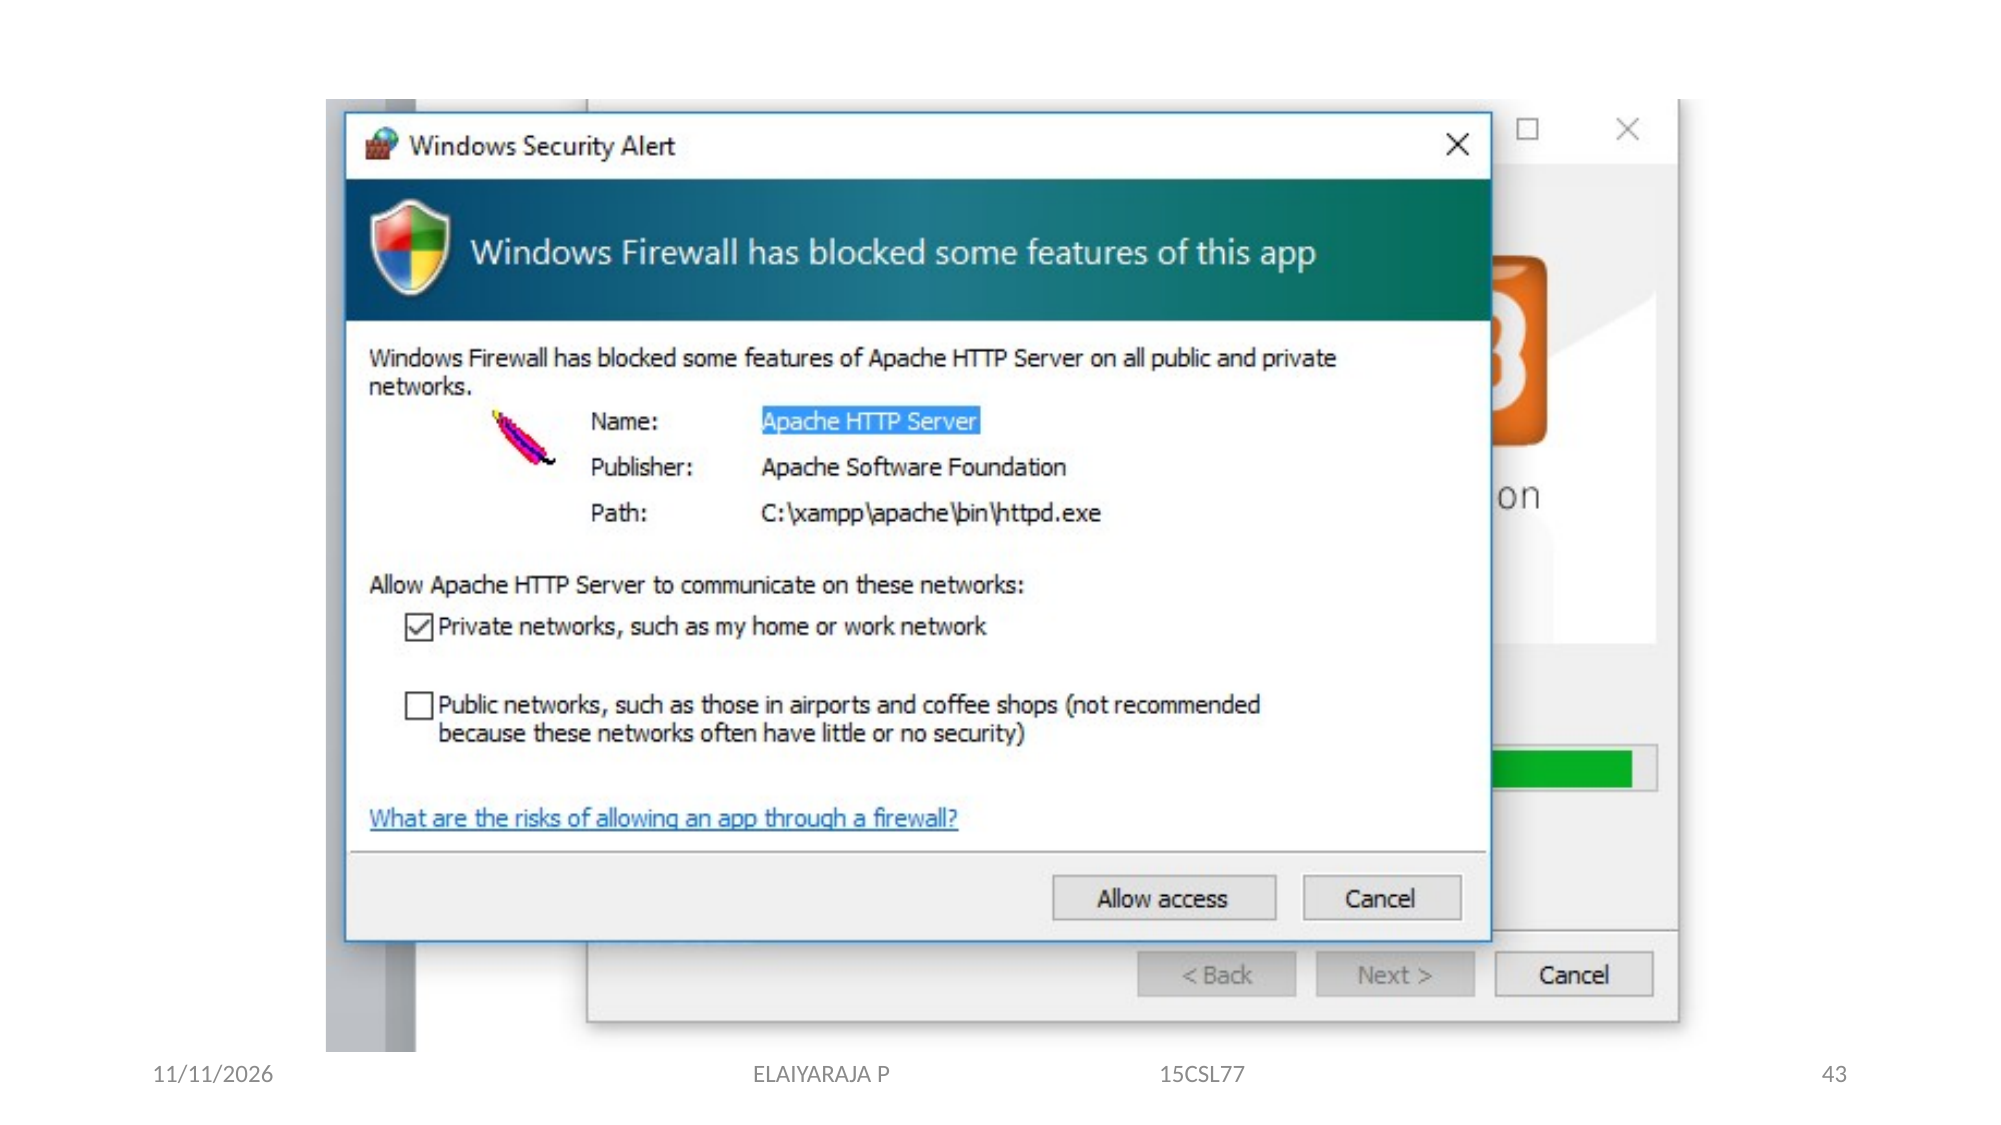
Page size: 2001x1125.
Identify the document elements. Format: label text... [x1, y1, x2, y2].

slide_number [137, 1042, 588, 1103]
text_box [325, 99, 1709, 1052]
slide_number 43 [1412, 1042, 1863, 1103]
footer ELAIYARAJA P 15CSL77 [662, 1042, 1338, 1103]
